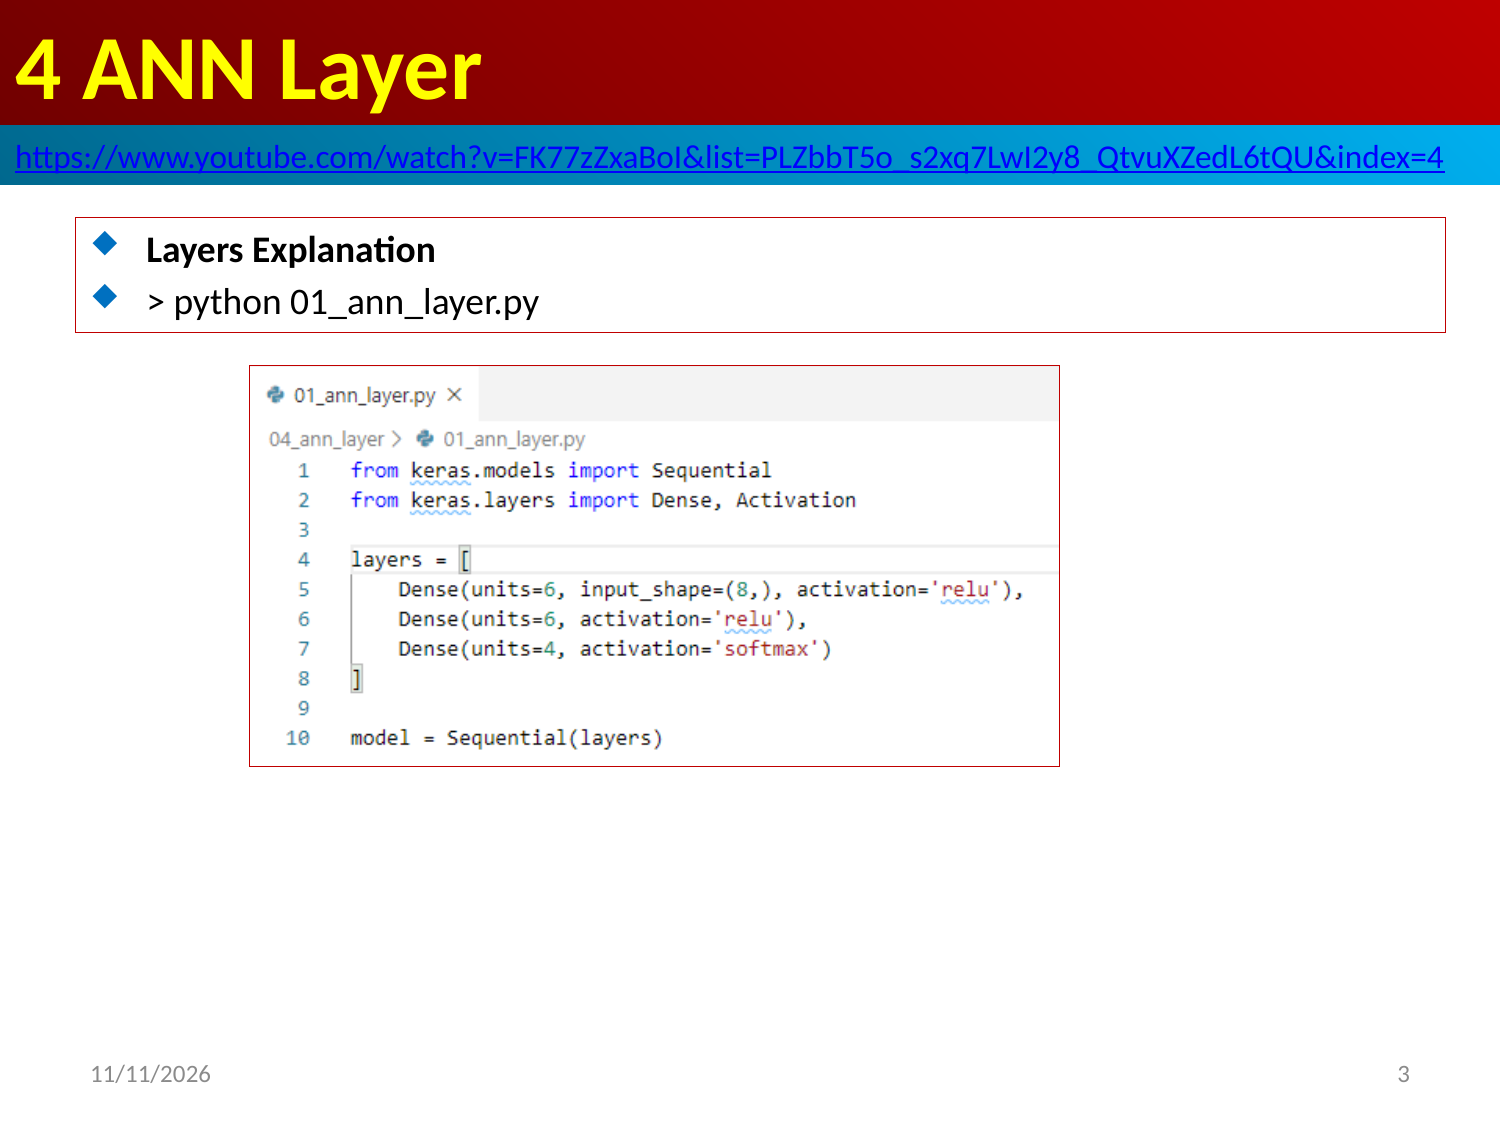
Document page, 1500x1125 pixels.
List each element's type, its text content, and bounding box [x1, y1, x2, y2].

picture [249, 365, 1060, 768]
title 4 ANN Layer [0, 0, 1500, 125]
slide_number 3 [1074, 1042, 1425, 1103]
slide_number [75, 1042, 425, 1103]
text_box https://www.youtube.com/watch?v=FK77zZxaBoI&list=PLZbbT5o_s2xq7LwI2y8_QtvuXZedL6tQU&index=4 [0, 125, 1500, 185]
subtitle Layers Explanation > python 01_ann_layer.py [75, 217, 1446, 333]
